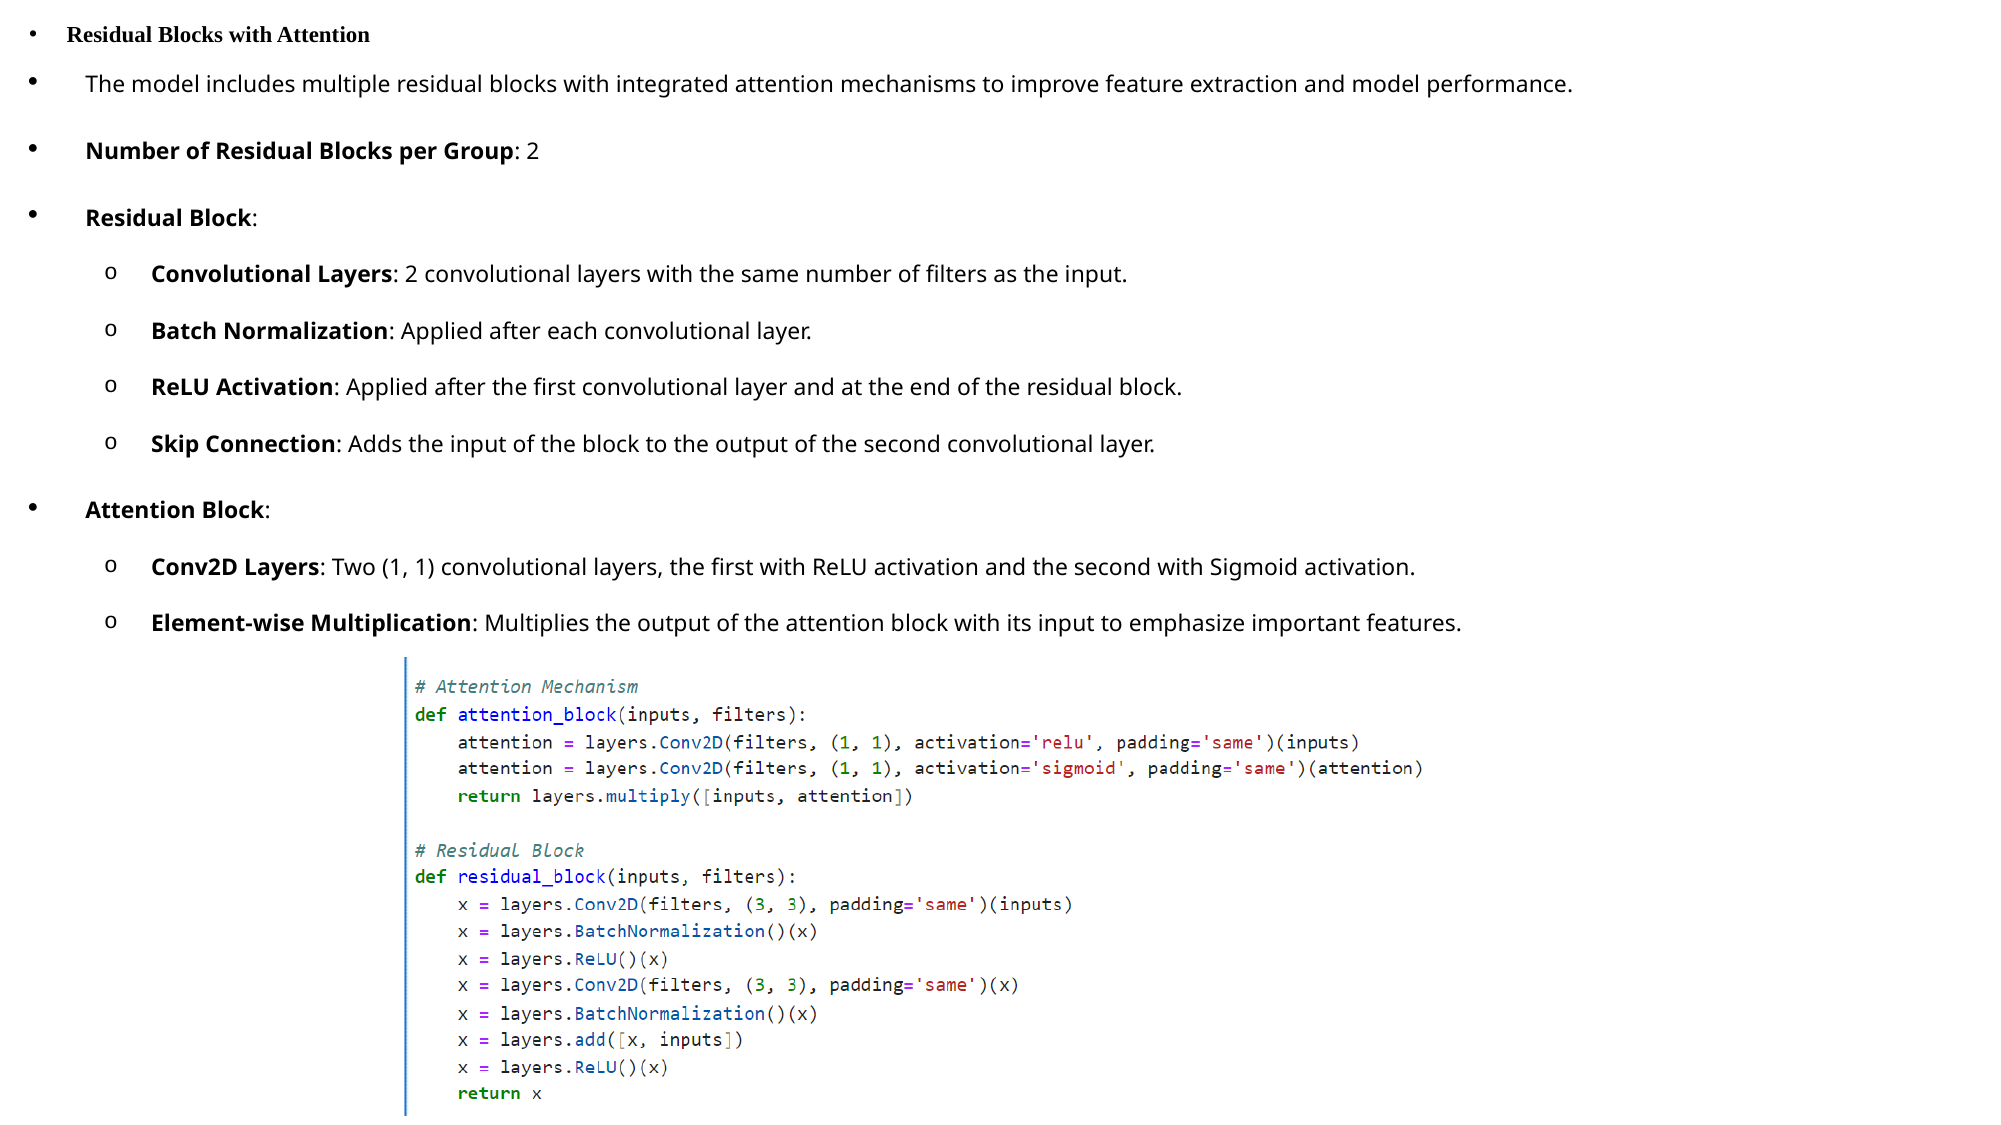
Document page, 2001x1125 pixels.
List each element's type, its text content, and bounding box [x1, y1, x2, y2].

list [403, 657, 1600, 1116]
list Residual Blocks with Attention The model includes multiple residual blocks with integrated attention mechanisms to improve feature extraction and model performance. Number of Residual Blocks per Group: 2 Residual Block: Convolutional Layers: 2 convolutional layers with the same number of filters as the input. Batch Normalization: Applied after each convolutional layer. ReLU Activation: Applied after the first convolutional layer and at the end of the residual block. Skip Connection: Adds the input of the block to the output of the second convolutional layer. Attention Block: Conv2D Layers: Two (1, 1) convolutional layers, the first with ReLU activation and the second with Sigmoid activation. Element-wise Multiplication: Multiplies the output of the attention block with its input to emphasize important features. [14, 15, 1915, 603]
